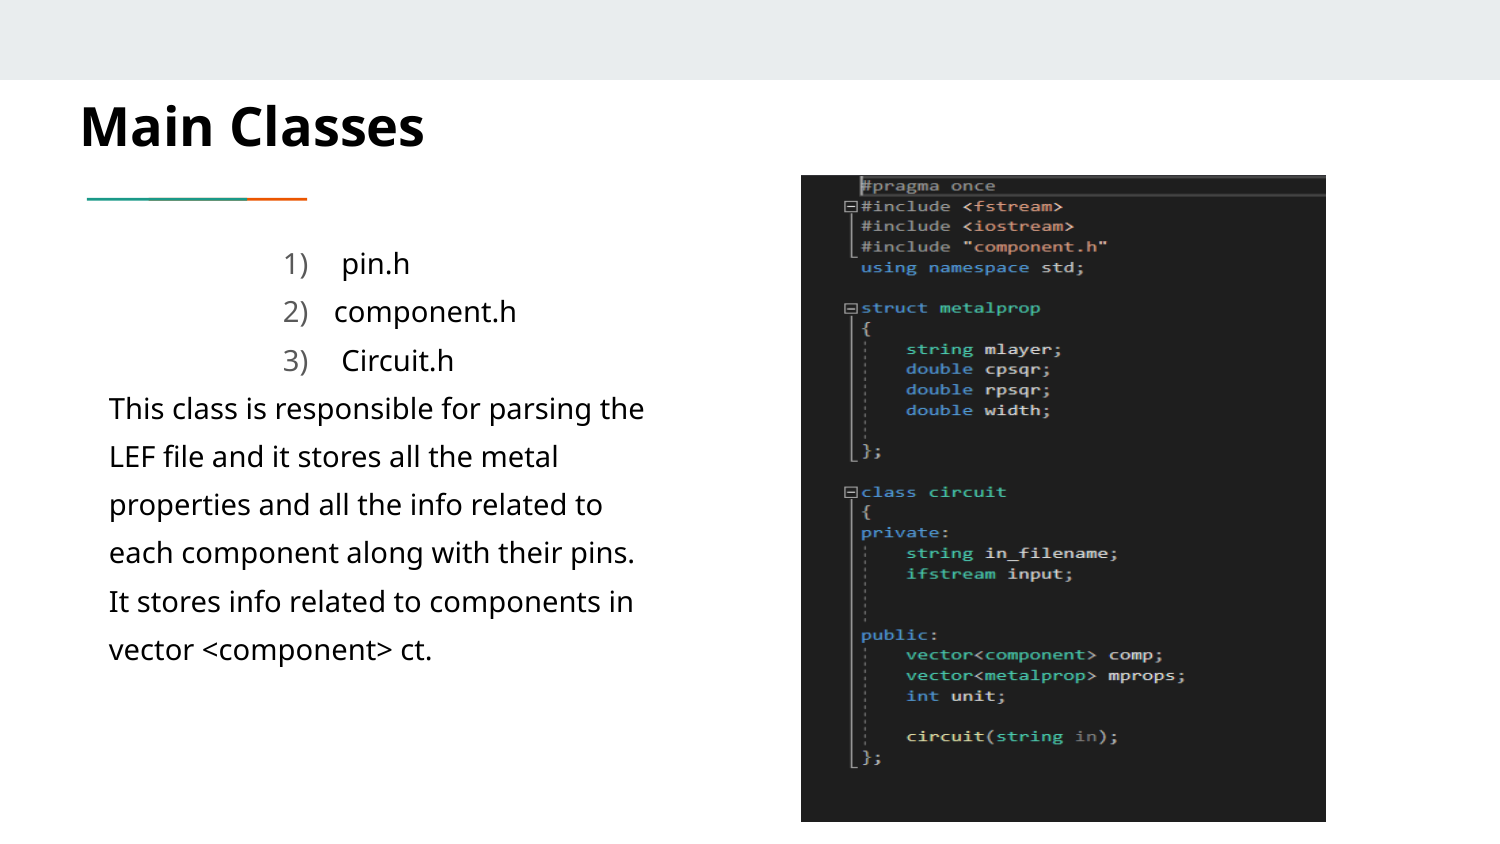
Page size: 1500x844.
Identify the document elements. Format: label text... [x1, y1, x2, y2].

title Main Classes [64, 76, 1326, 165]
picture [801, 175, 1326, 823]
list pin.h component.h Circuit.h This class is responsible for parsing the LEF file and it stores all the metal properties and all the info related to each component along with their pins. It stores info related to components in vector <component> ct. [93, 217, 669, 803]
